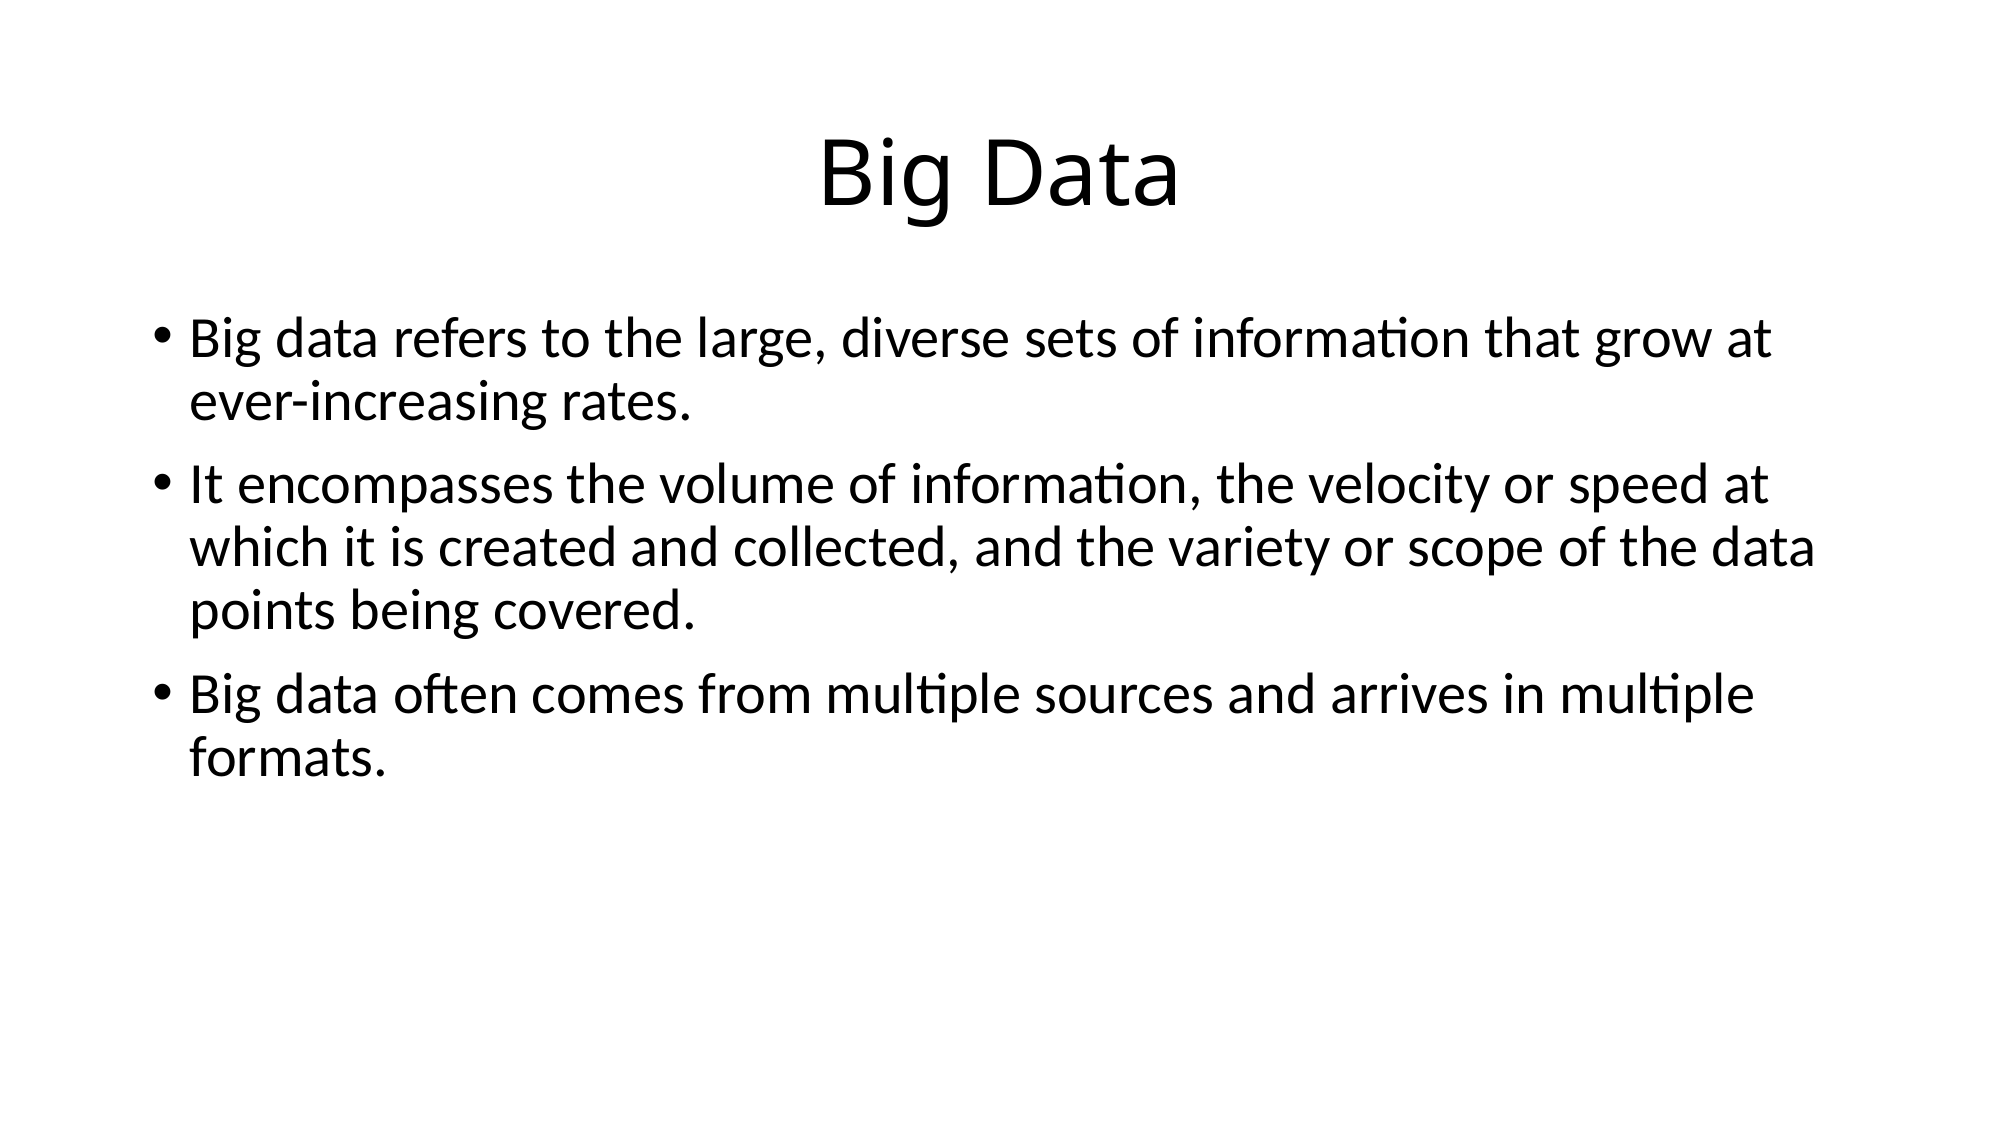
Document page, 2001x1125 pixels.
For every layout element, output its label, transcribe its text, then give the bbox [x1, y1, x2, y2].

text_box Big Data [137, 59, 1863, 278]
text_box Big data refers to the large, diverse sets of information that grow at ever-increasing rates. It encompasses the volume of information, the velocity or speed at which it is created and collected, and the variety or scope of the data points being covered. Big data often comes from multiple sources and arrives in multiple formats. [137, 299, 1863, 1014]
